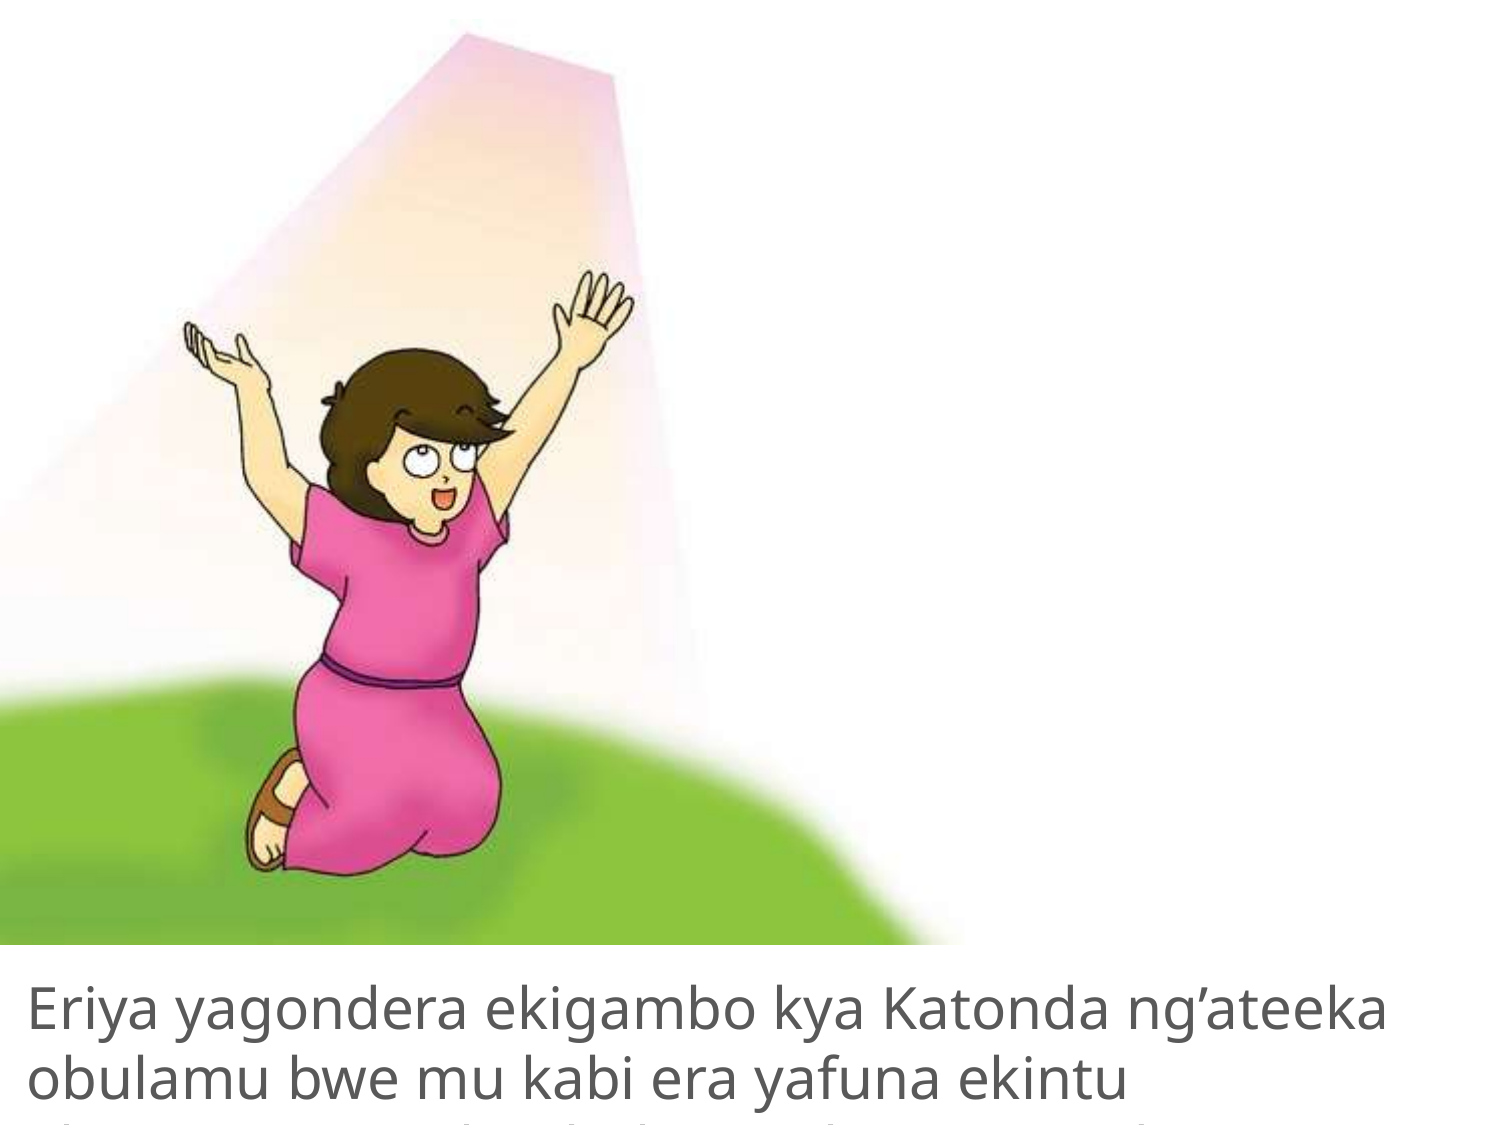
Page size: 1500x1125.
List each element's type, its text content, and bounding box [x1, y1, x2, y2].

text_box Eriya yagondera ekigambo kya Katonda ng’ateeka obulamu bwe mu kabi era yafuna ekintu ekyewuunyisa eky’obukuumi bwa Katonda. [11, 964, 1498, 1125]
picture [0, 18, 1306, 946]
